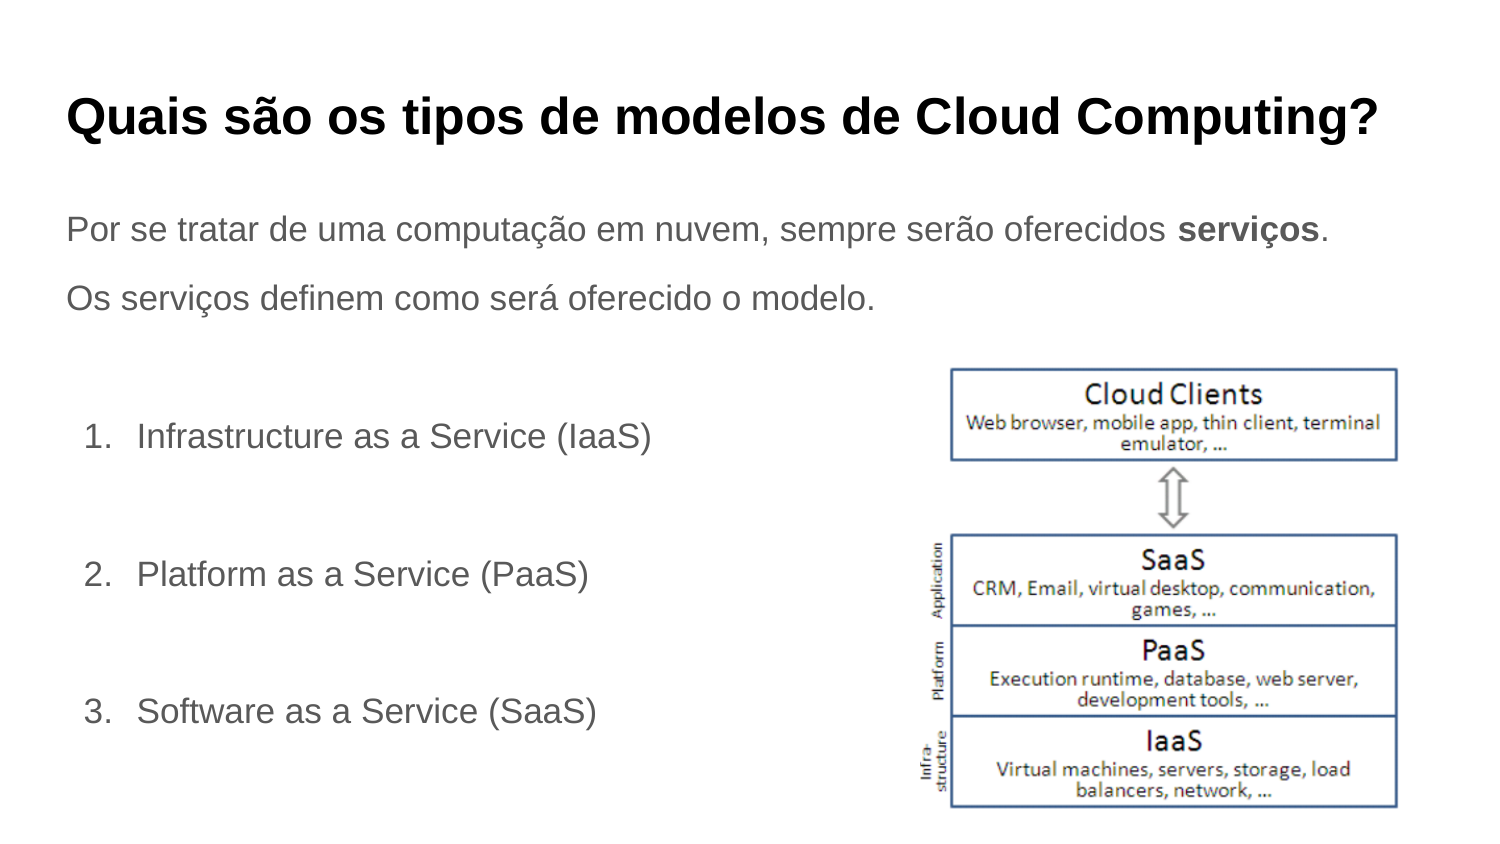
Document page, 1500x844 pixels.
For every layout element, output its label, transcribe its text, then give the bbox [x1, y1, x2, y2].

list Por se tratar de uma computação em nuvem, sempre serão oferecidos serviços. Os serviços definem como será oferecido o modelo. Infrastructure as a Service (IaaS) Platform as a Service (PaaS) Software as a Service (SaaS) [51, 189, 1449, 750]
title Quais são os tipos de modelos de Cloud Computing? [51, 72, 1449, 167]
picture [919, 349, 1404, 817]
